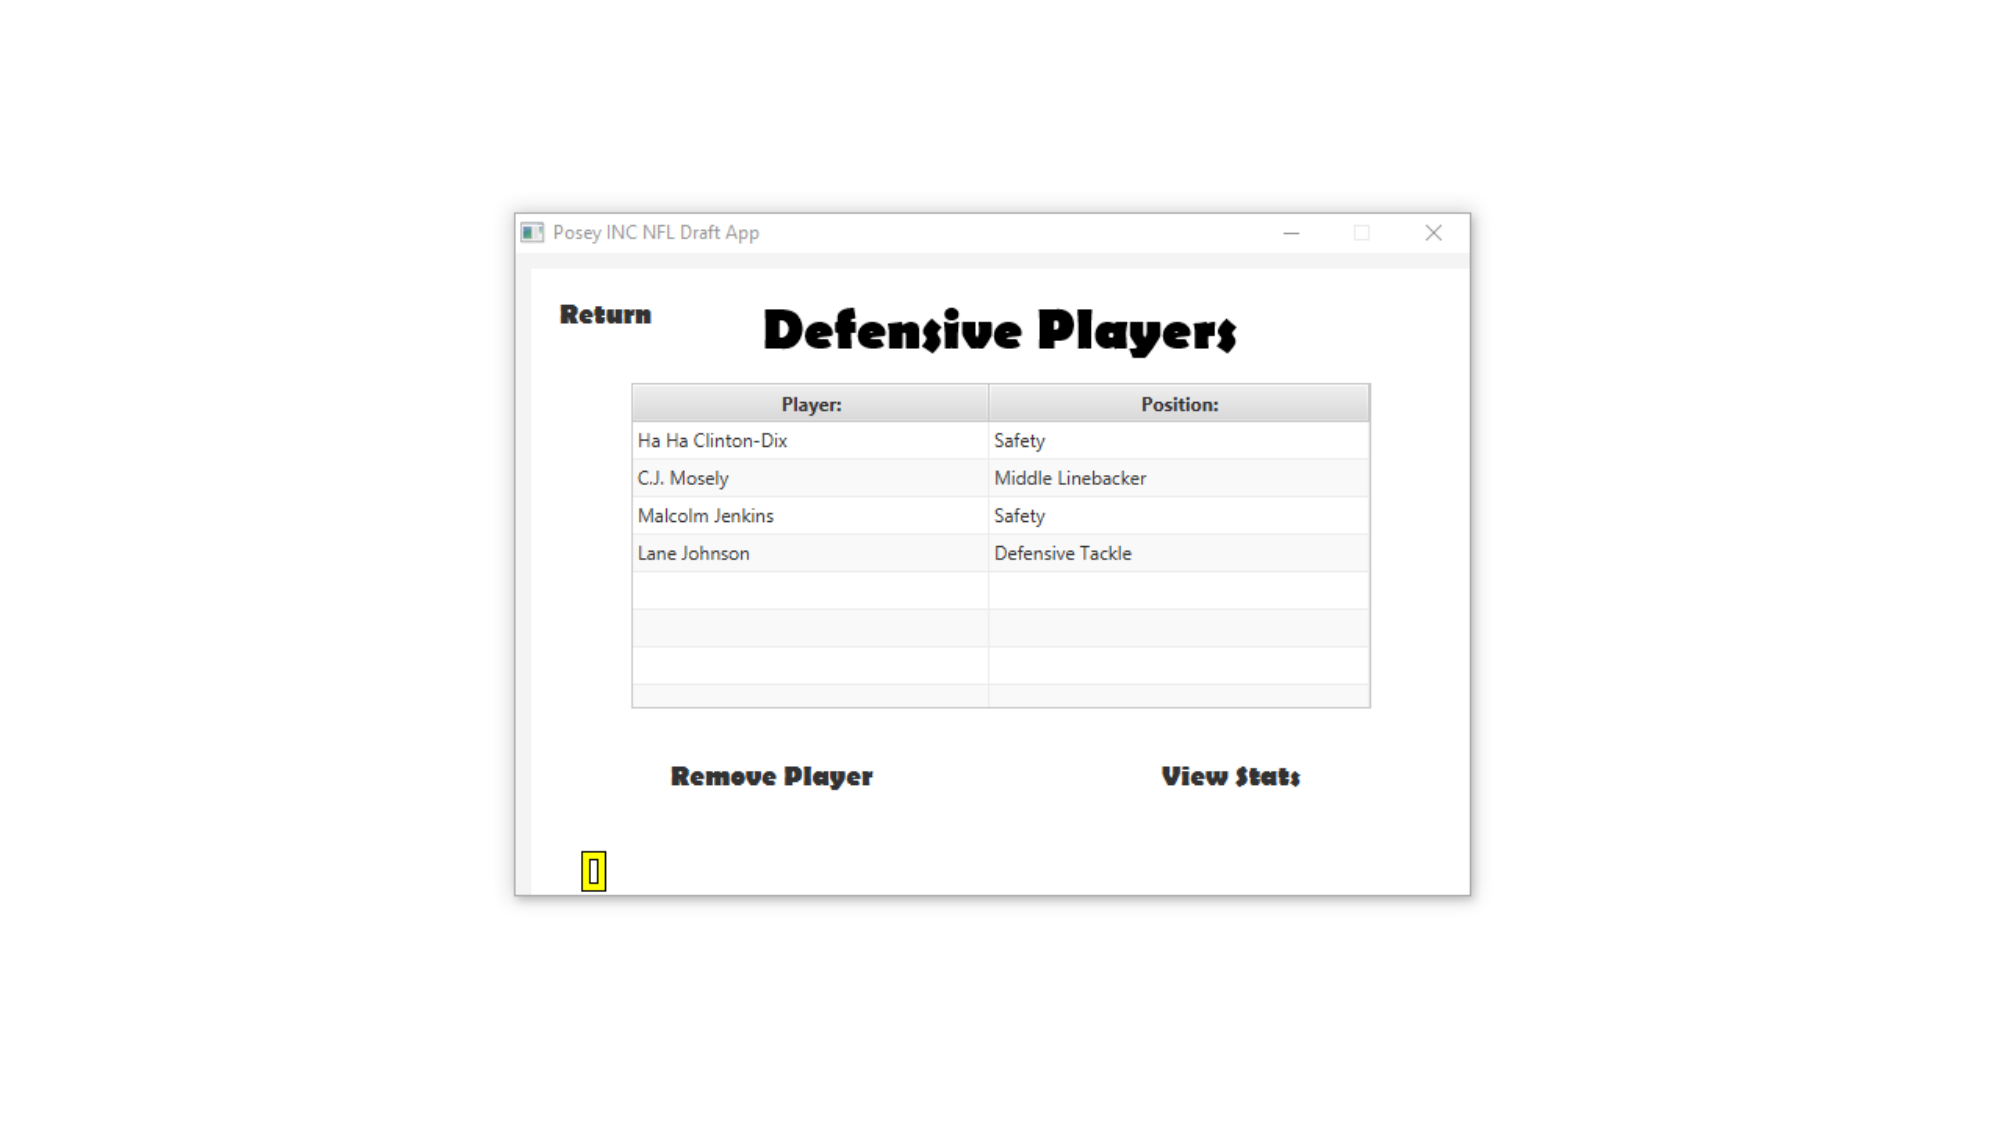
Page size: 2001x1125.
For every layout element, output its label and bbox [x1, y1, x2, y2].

picture [458, 150, 1542, 975]
